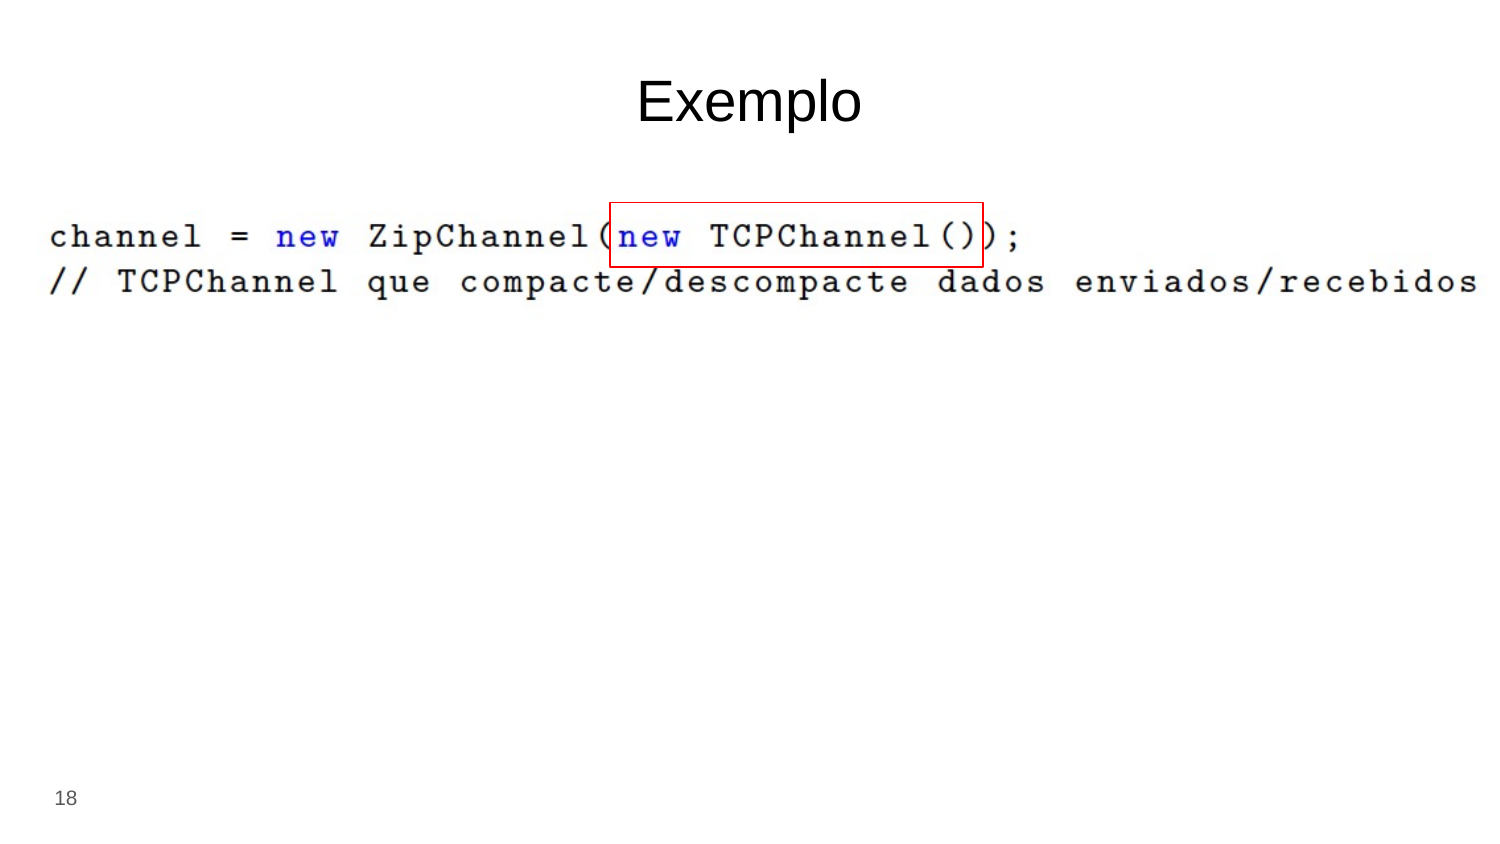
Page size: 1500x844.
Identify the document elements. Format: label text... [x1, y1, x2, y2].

text_box [609, 202, 983, 209]
picture [37, 210, 1488, 324]
slide_number 18 [2, 764, 93, 830]
title Exemplo [51, 48, 1449, 142]
